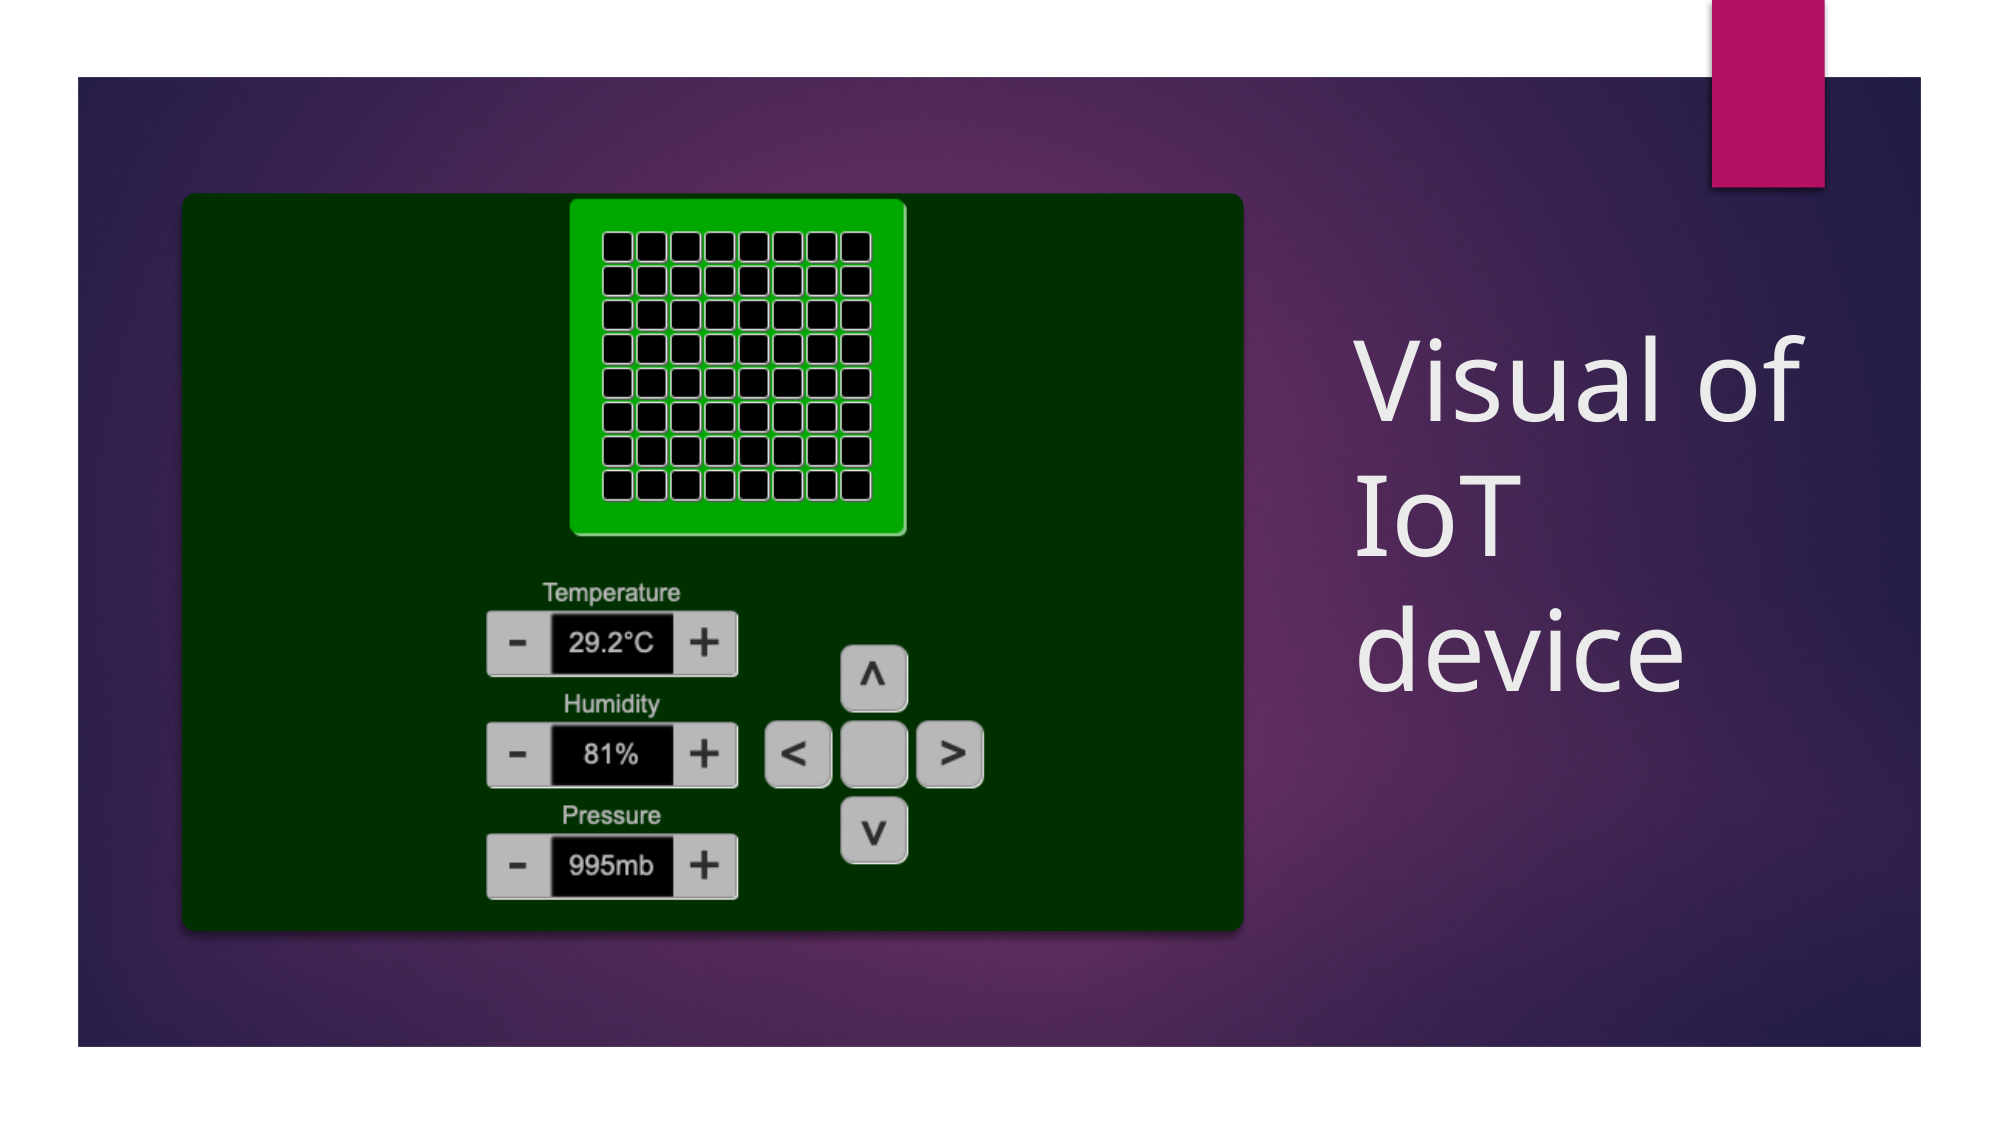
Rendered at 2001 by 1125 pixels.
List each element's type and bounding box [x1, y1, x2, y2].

list [181, 193, 1244, 932]
text_box [0, 0, 2000, 1125]
